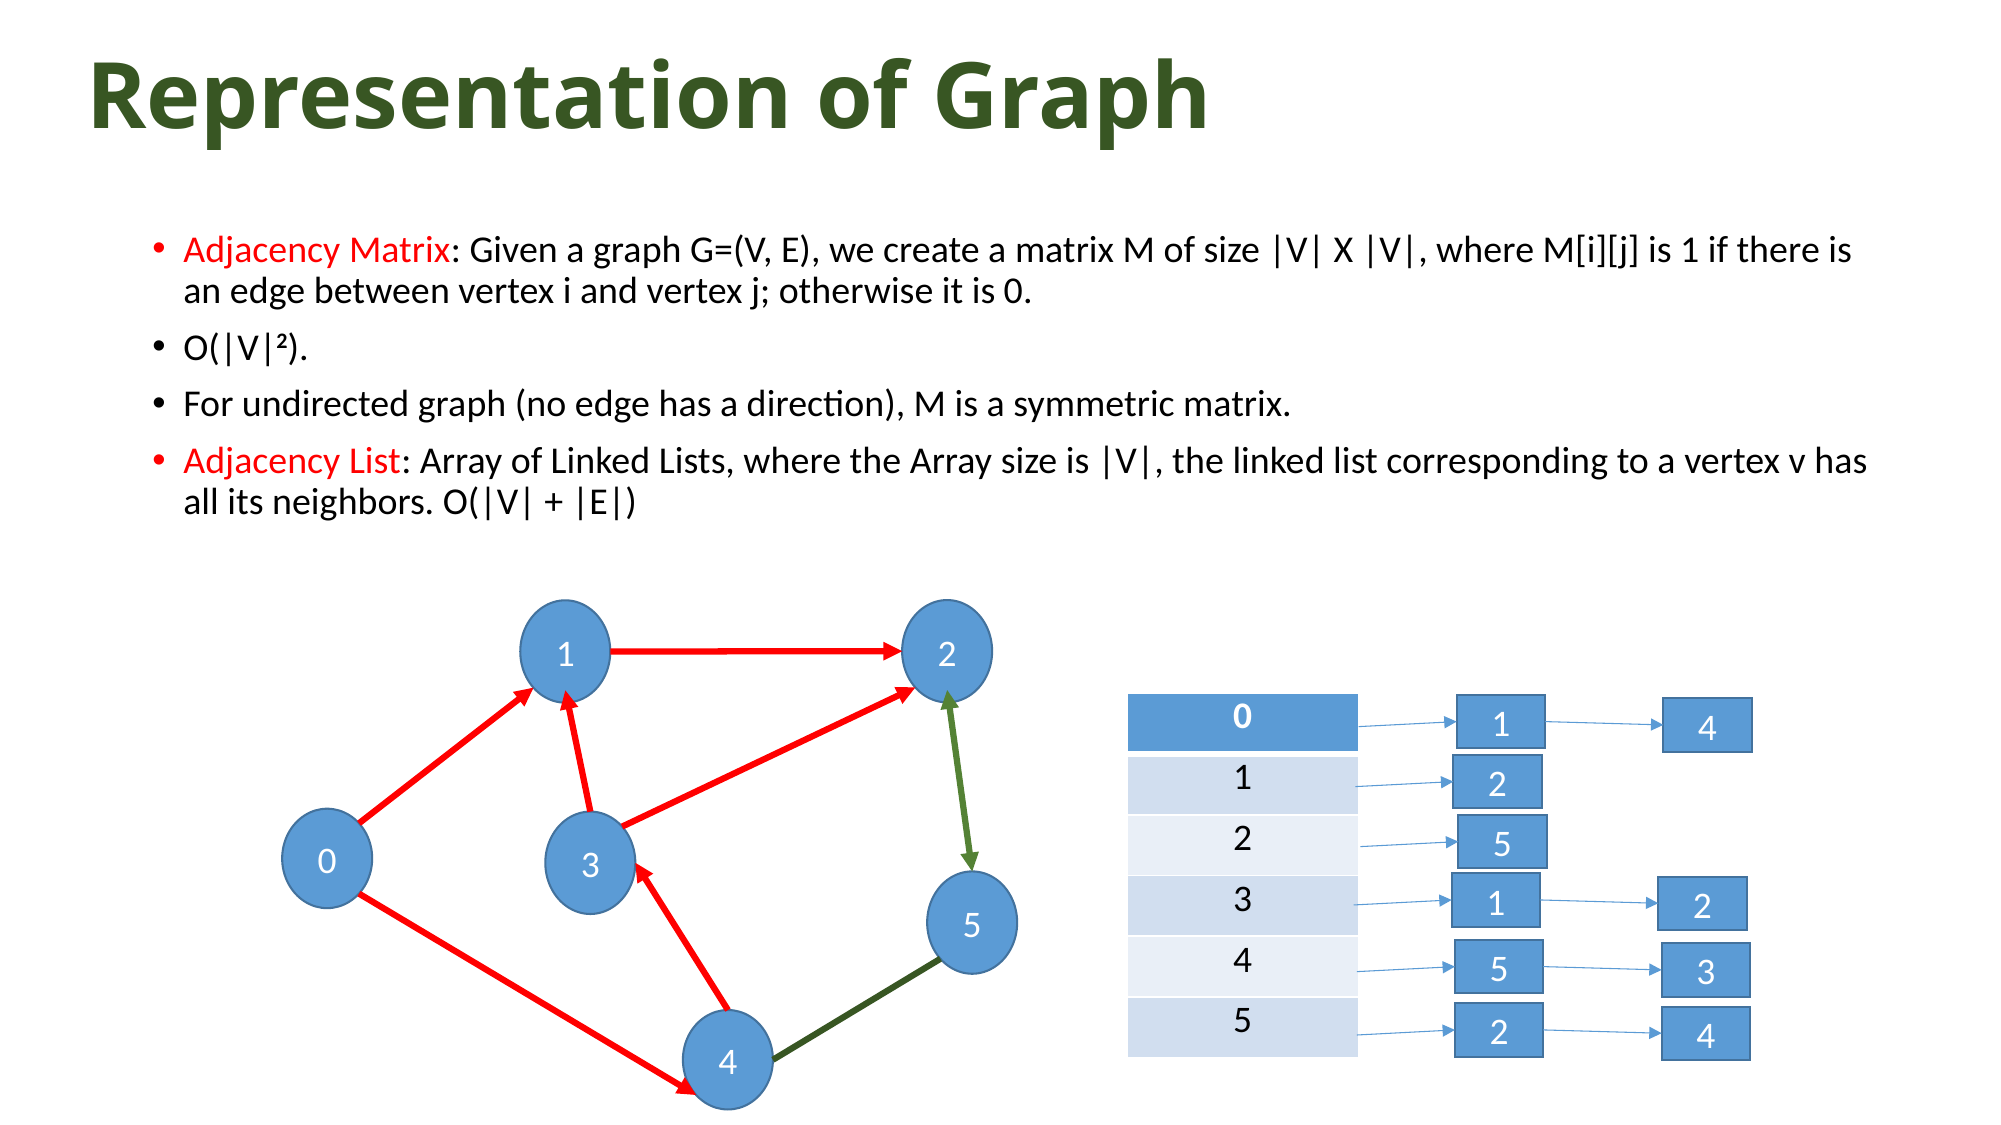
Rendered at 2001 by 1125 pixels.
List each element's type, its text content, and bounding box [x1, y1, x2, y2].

text_box 2 [1454, 1002, 1544, 1058]
title Representation of Graph [71, 39, 1797, 159]
table_cell 5 [1128, 998, 1358, 1057]
text_box 5 [1457, 814, 1548, 869]
table_cell 3 [1128, 876, 1358, 935]
text_box 2 [1452, 754, 1543, 809]
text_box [1353, 899, 1452, 905]
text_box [565, 702, 591, 812]
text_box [635, 862, 729, 1011]
list Adjacency Matrix: Given a graph G=(V, E), we create a matrix M of size |V| X |V|, where M[i][j] is 1 if there is an edge between vertex i and vertex j; otherwise it is 0. O(|V|2). For undirected graph (no edge has a direction), M is a symmetric matrix. Adjacency List: Array of Linked Lists, where the Array size is |V|, the linked list corresponding to a vertex v has all its neighbors. O(|V| + |E|) [137, 222, 1900, 534]
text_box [1544, 721, 1664, 725]
text_box 1 [1451, 872, 1541, 928]
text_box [1356, 966, 1455, 972]
table_cell 4 [1128, 937, 1358, 996]
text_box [947, 702, 973, 872]
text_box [358, 893, 697, 1095]
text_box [622, 687, 916, 827]
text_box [1356, 1029, 1455, 1035]
text_box 5 [926, 870, 1019, 975]
text_box 2 [1657, 876, 1748, 931]
text_box 5 [1454, 939, 1544, 994]
table_header 0 [1128, 694, 1358, 751]
text_box 1 [1456, 694, 1546, 749]
table_cell 2 [1128, 816, 1358, 875]
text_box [1543, 966, 1662, 970]
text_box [1358, 721, 1457, 727]
table_cell 1 [1128, 757, 1358, 814]
text_box 0 [281, 807, 374, 910]
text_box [1543, 1029, 1662, 1034]
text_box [1355, 781, 1454, 787]
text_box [1539, 899, 1659, 904]
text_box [1360, 841, 1459, 847]
text_box 4 [1661, 1006, 1751, 1061]
text_box 3 [1661, 942, 1751, 998]
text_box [772, 958, 941, 1060]
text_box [358, 687, 534, 824]
text_box 3 [544, 810, 637, 893]
text_box 1 [519, 599, 612, 704]
text_box 2 [901, 599, 994, 704]
text_box 4 [694, 1009, 774, 1111]
text_box 4 [1662, 697, 1753, 753]
